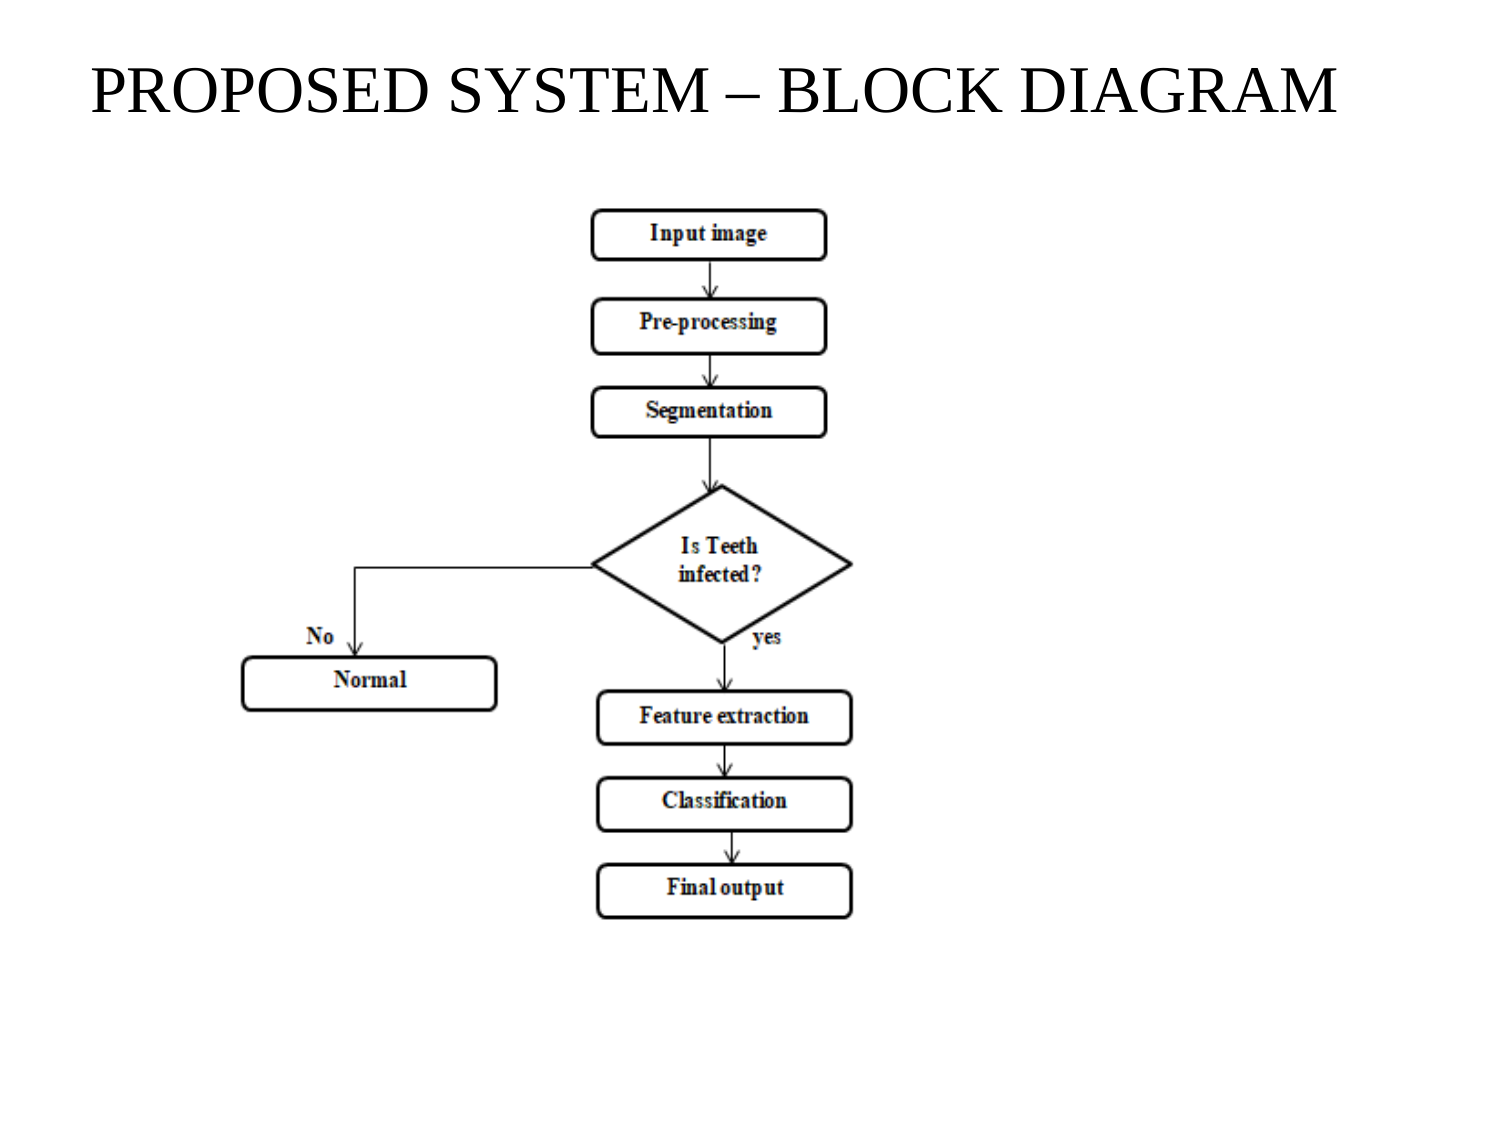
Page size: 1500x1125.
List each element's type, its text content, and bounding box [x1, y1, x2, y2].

title PROPOSED SYSTEM – BLOCK DIAGRAM [75, 45, 1363, 138]
picture [225, 162, 1275, 1061]
